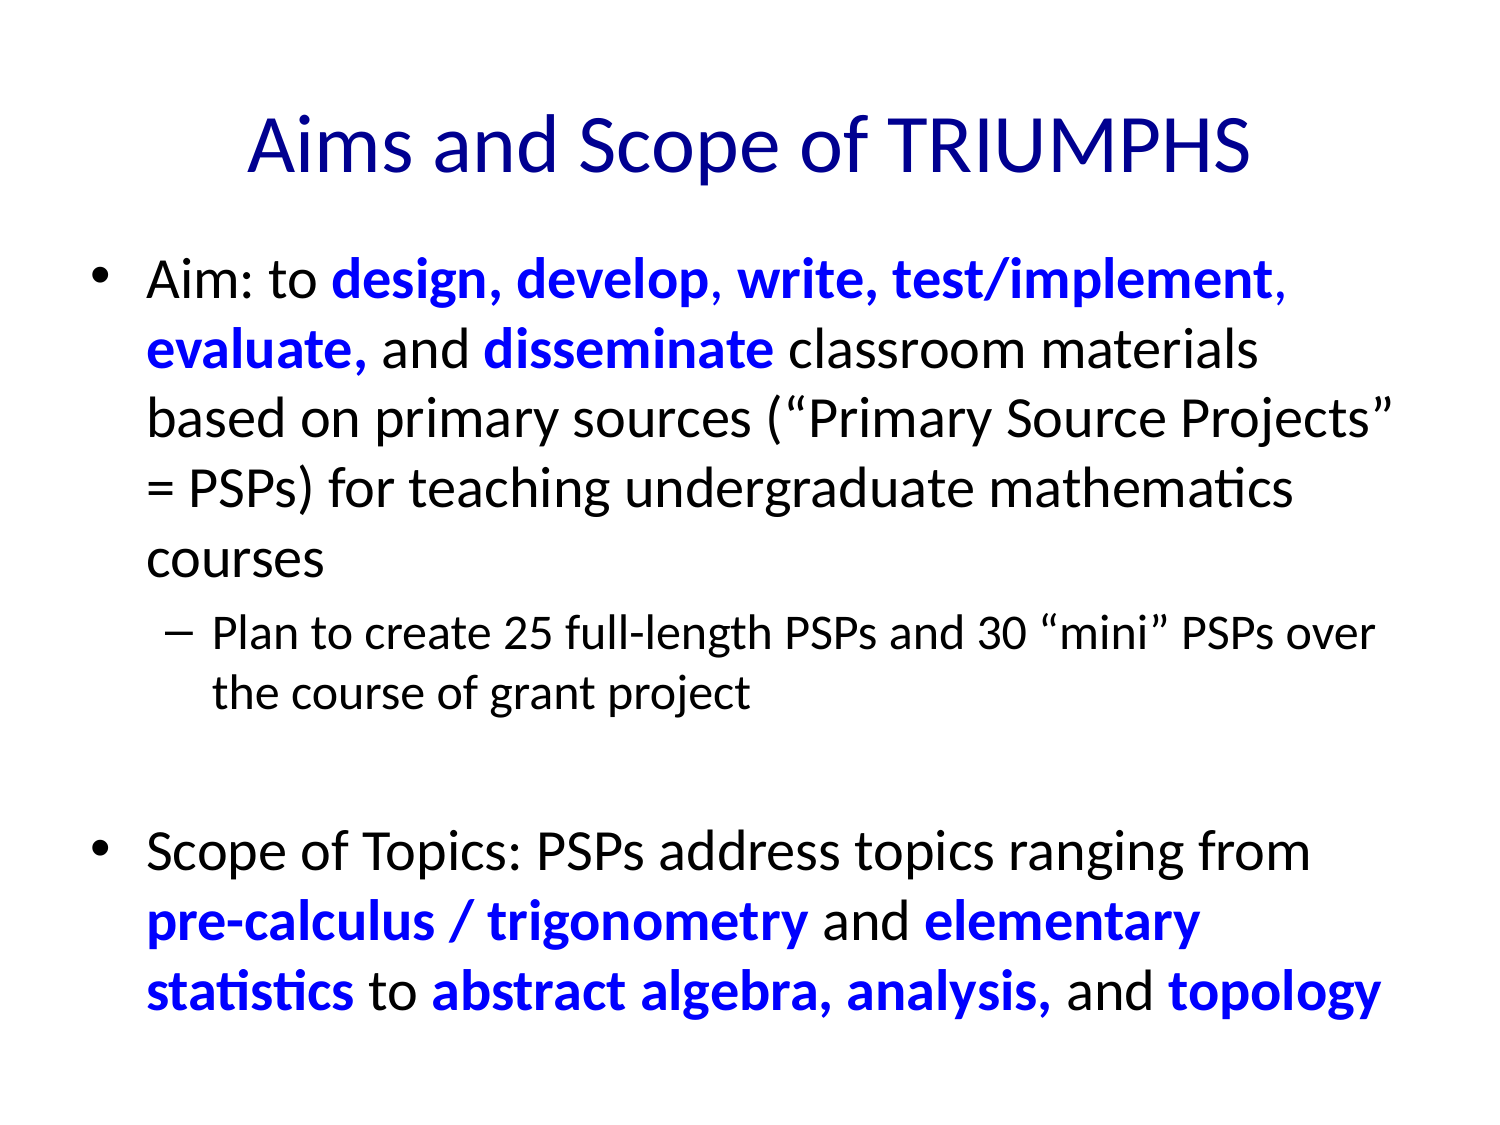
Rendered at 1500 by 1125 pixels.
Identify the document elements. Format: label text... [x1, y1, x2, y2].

title Aims and Scope of TRIUMPHS [75, 45, 1425, 232]
list Aim: to design, develop, write, test/implement, evaluate, and disseminate classroom materials based on primary sources (“Primary Source Projects” = PSPs) for teaching undergraduate mathematics courses Plan to create 25 full-length PSPs and 30 “mini” PSPs over the course of grant project Scope of Topics: PSPs address topics ranging from pre-calculus / trigonometry and elementary statistics to abstract algebra, analysis, and topology [75, 232, 1425, 1039]
